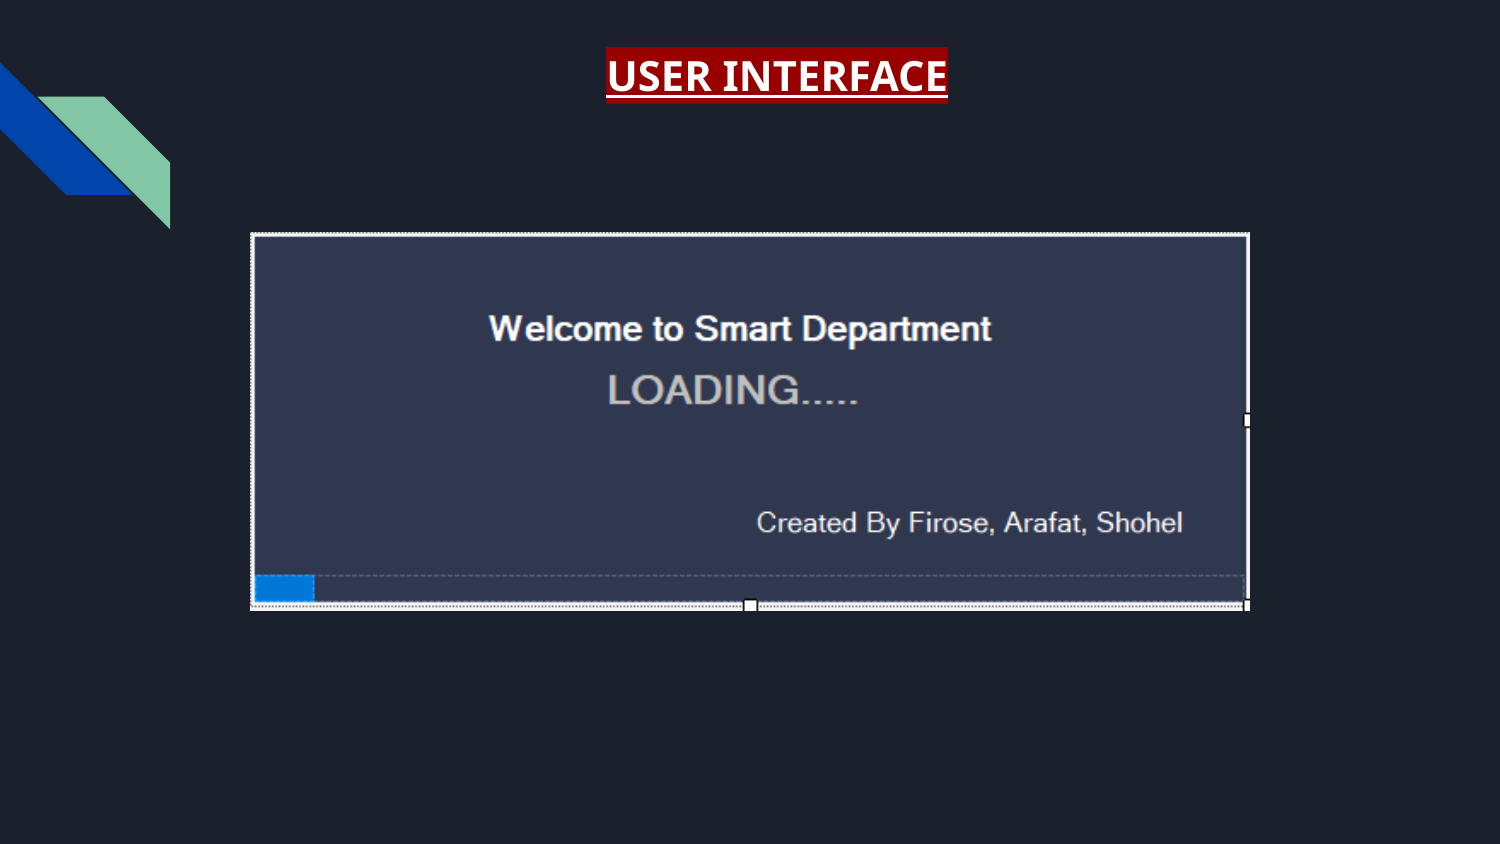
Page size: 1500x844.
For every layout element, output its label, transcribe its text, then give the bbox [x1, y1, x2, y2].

text_box USER INTERFACE [516, 27, 1218, 153]
picture [250, 232, 1250, 612]
